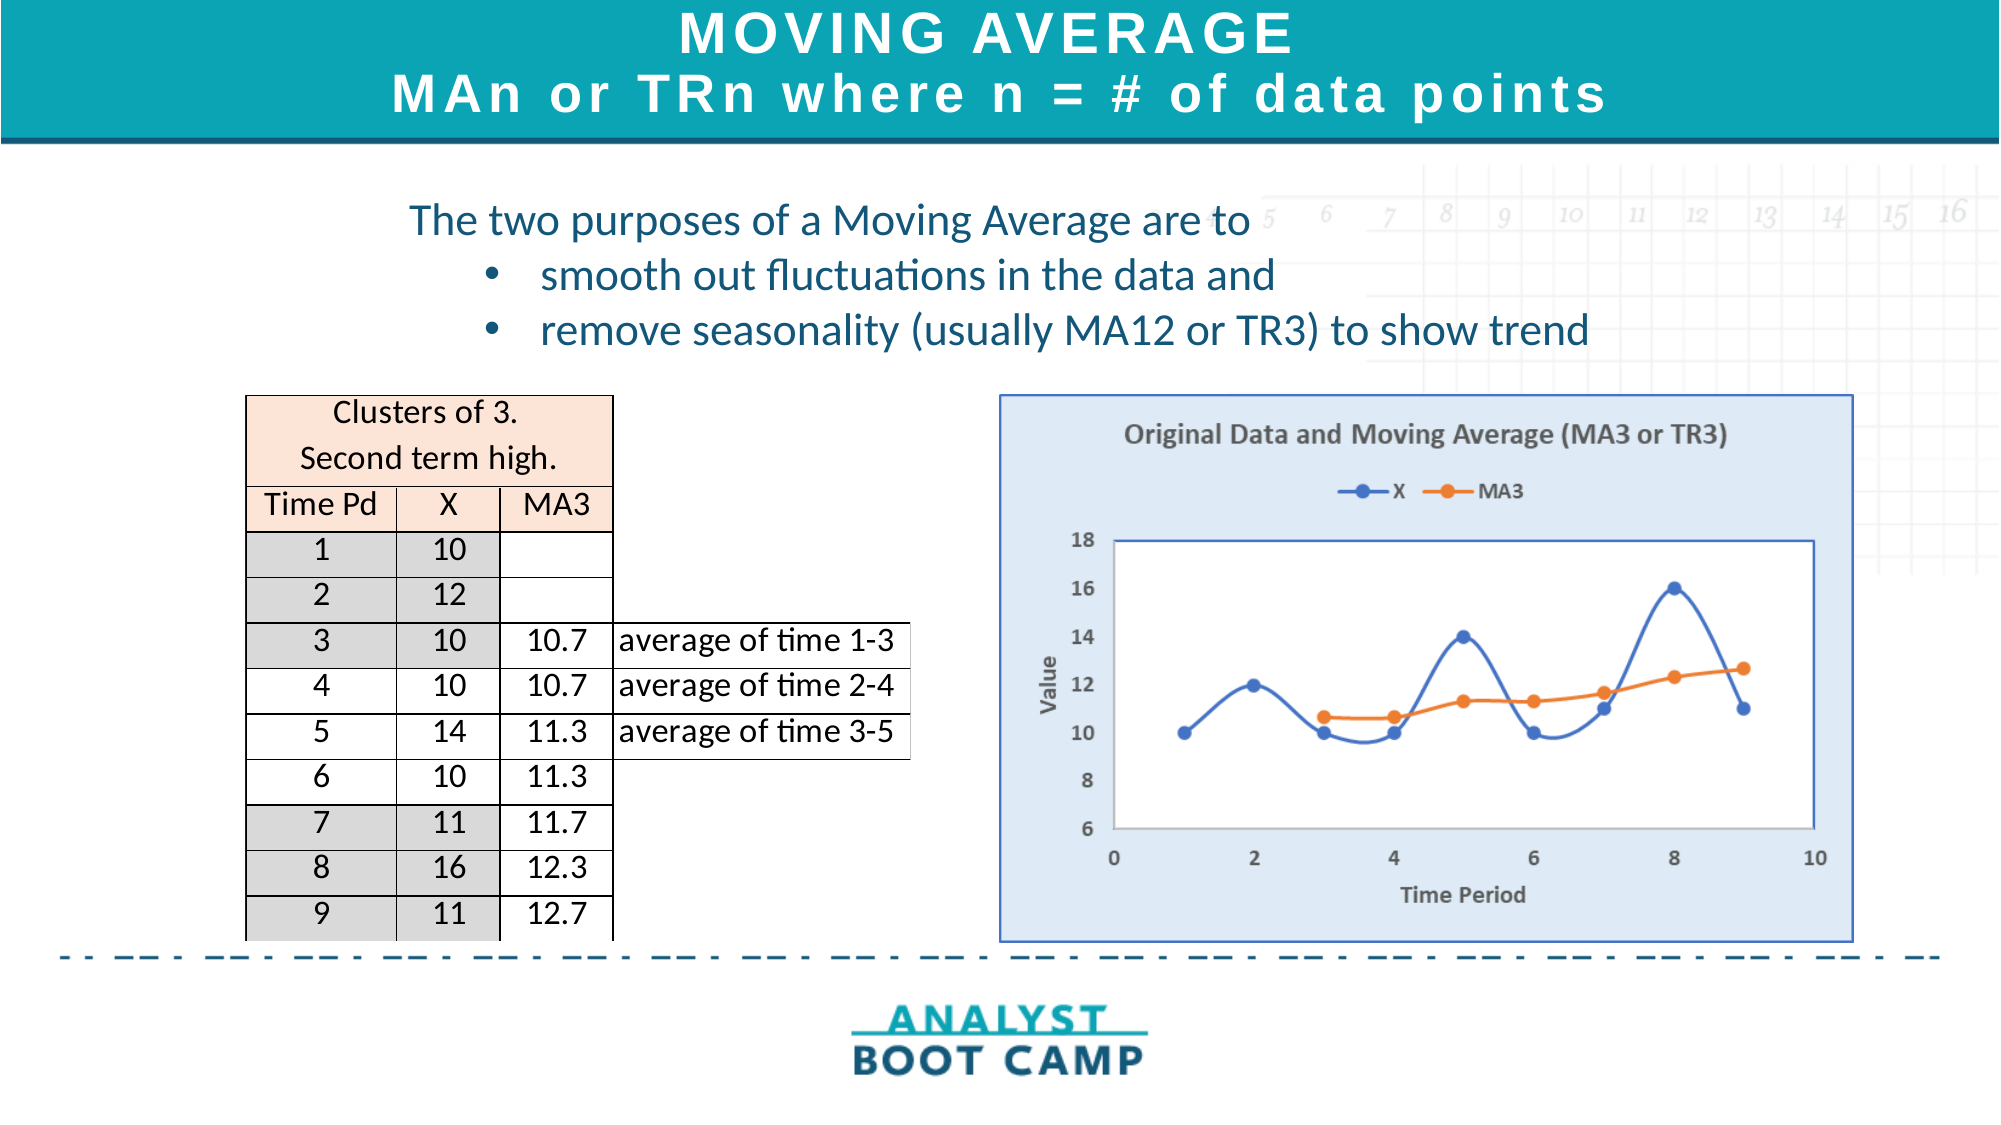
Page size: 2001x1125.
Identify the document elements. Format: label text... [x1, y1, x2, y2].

text_box The two purposes of a Moving Average are to smooth out fluctuations in the data and remove seasonality (usually MA12 or TR3) to show trend [394, 182, 1644, 363]
picture [1, 0, 1999, 1125]
title MOVING AVERAGE MAn or TRn where n = # of data points [137, 0, 1863, 128]
